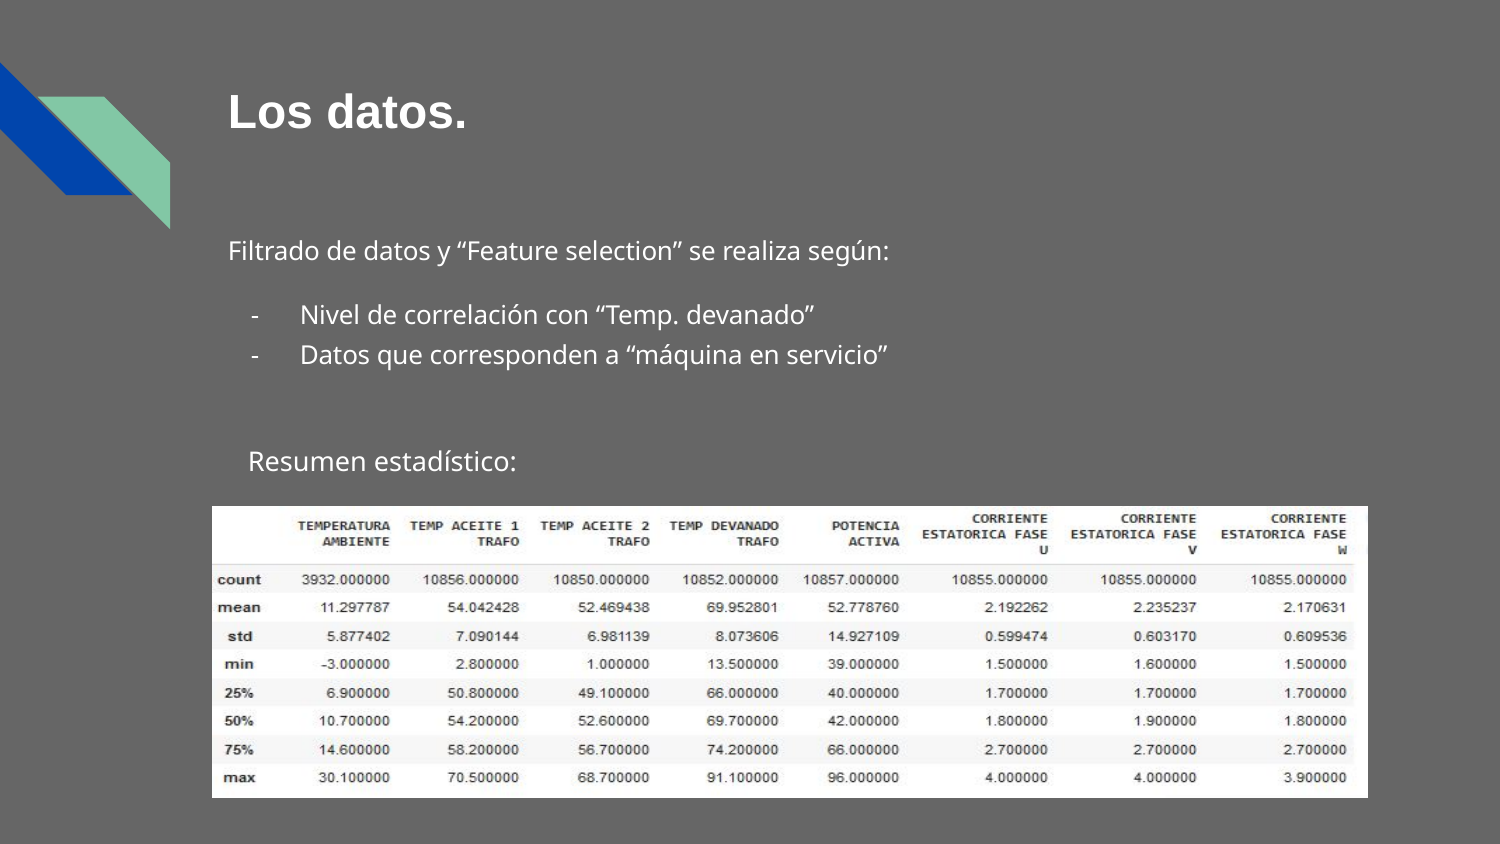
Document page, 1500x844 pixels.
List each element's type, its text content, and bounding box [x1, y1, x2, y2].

picture [212, 506, 1368, 798]
list Filtrado de datos y “Feature selection” se realiza según: Nivel de correlación con “Temp. devanado” Datos que corresponden a “máquina en servicio” [212, 212, 1368, 388]
list Resumen estadístico: [232, 421, 588, 505]
title Los datos. [212, 62, 1368, 212]
